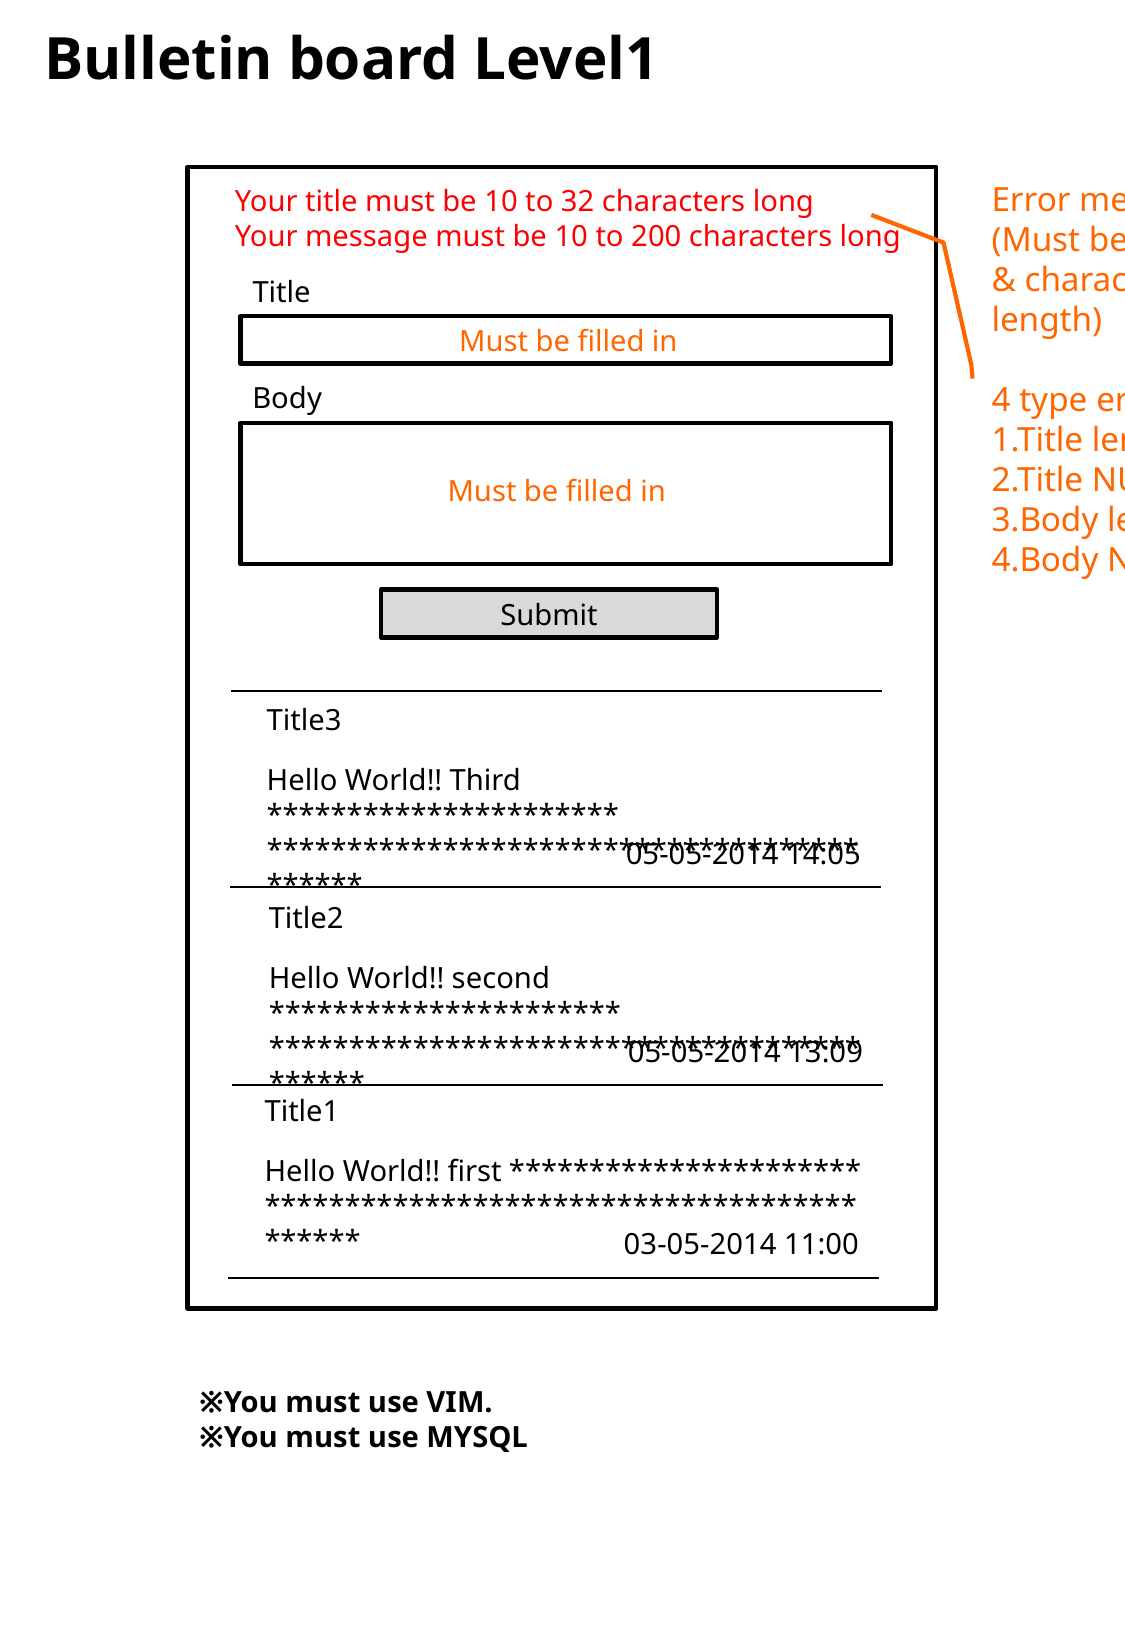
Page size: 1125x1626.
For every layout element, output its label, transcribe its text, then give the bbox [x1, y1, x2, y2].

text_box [231, 891, 884, 1085]
text_box Error message (Must be filled in & character length) 4 type error 1.Title length 2.Title NULL 3.Body length 4.Body NULL [977, 167, 1125, 589]
text_box Must be filled in [361, 465, 752, 515]
text_box Bulletin board Level1 [29, 0, 943, 116]
text_box [238, 421, 893, 566]
text_box Body [237, 372, 382, 422]
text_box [229, 694, 882, 888]
text_box Must be filled in [373, 315, 764, 366]
text_box Title [237, 265, 327, 316]
text_box [185, 165, 938, 1311]
text_box [238, 314, 893, 366]
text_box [227, 1084, 880, 1278]
text_box ※You must use VIM. ※You must use MYSQL [184, 1376, 858, 1461]
text_box Your title must be 10 to 32 characters long Your message must be 10 to 200 characters long [220, 174, 941, 260]
text_box Submit [379, 587, 719, 640]
text_box Error message (Must be filled in & character length) 4 type error 1.Title length 2.Title NULL 3.Body length 4.Body NULL [870, 212, 975, 379]
